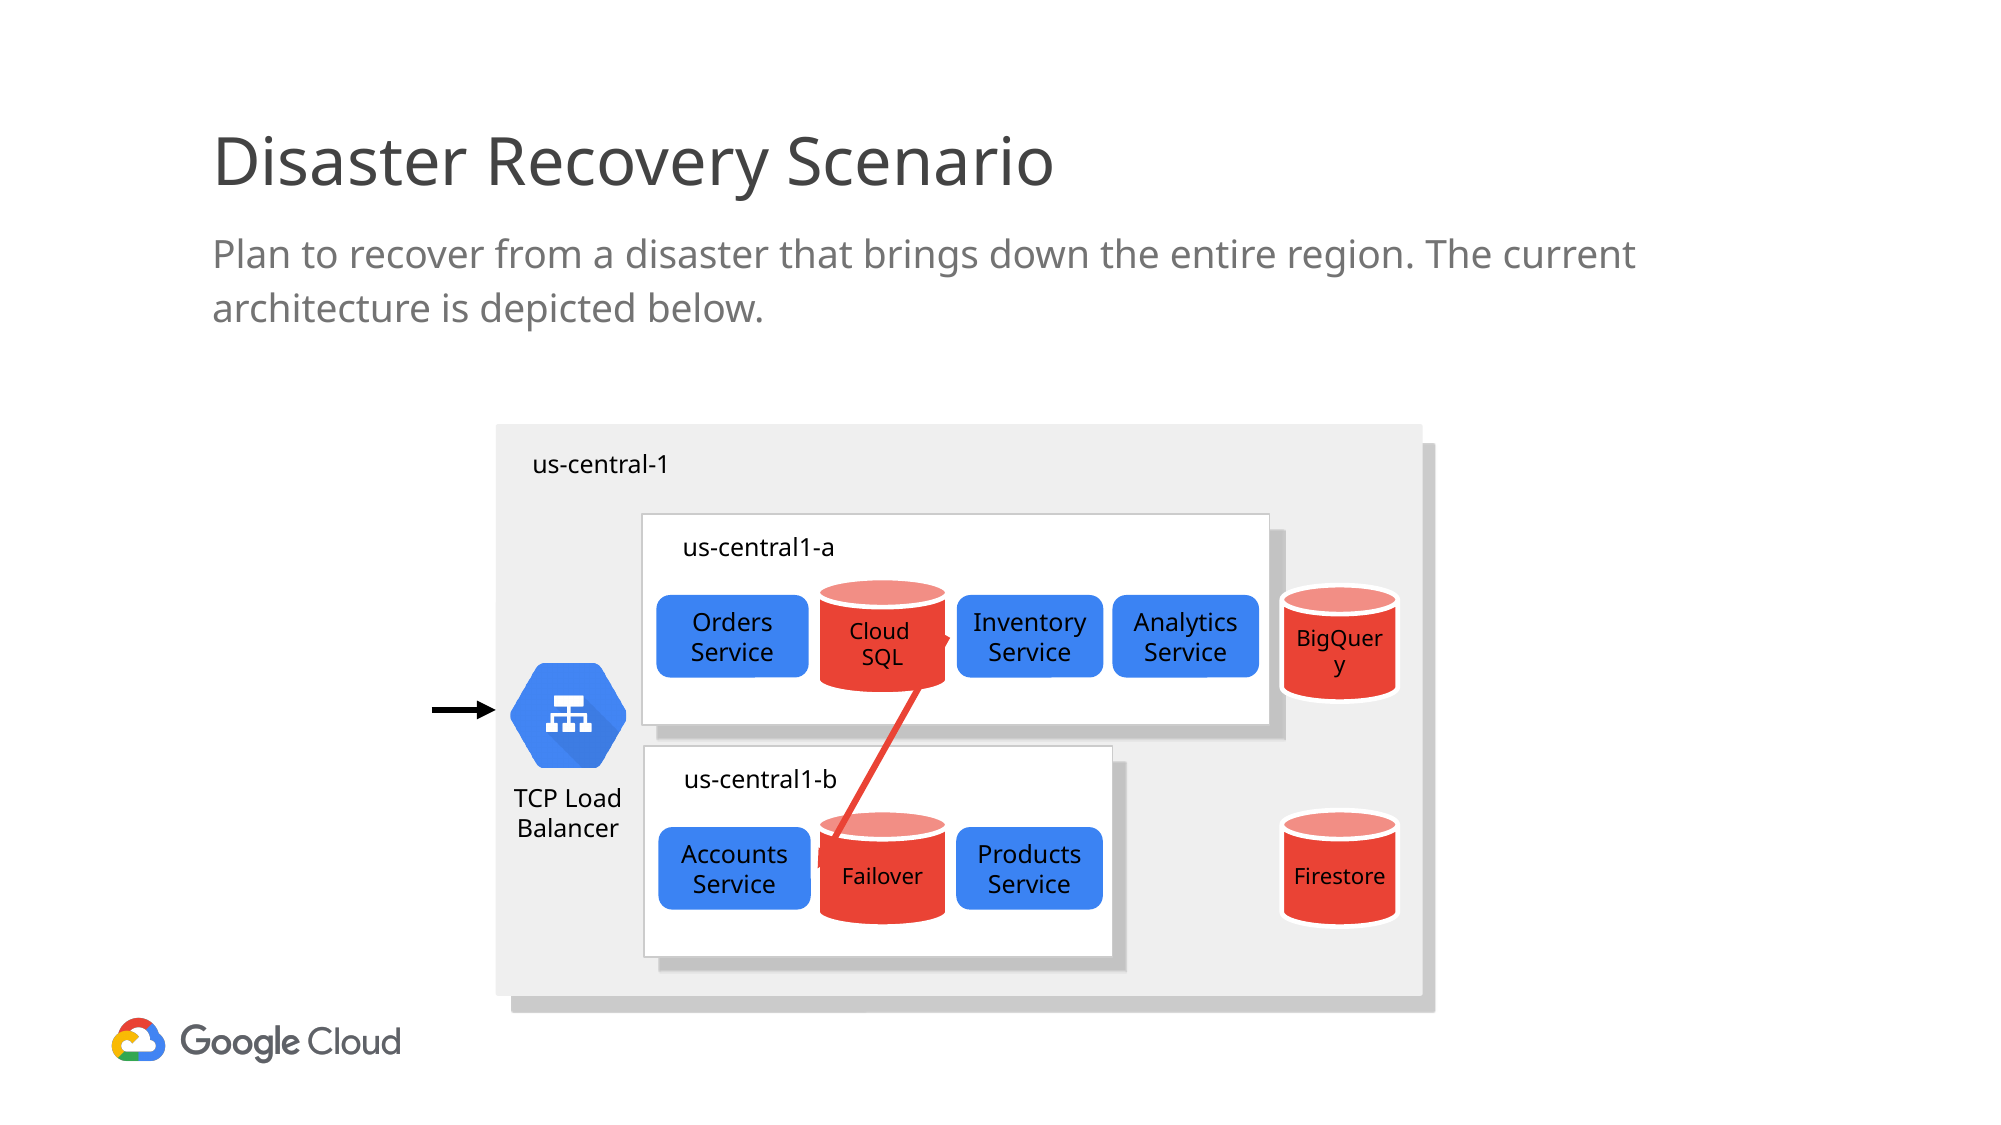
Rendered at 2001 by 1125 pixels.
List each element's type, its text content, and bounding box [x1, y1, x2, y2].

text_box Plan to recover from a disaster that brings down the entire region. The current architecture is depicted below. [202, 213, 1847, 351]
picture [110, 1012, 401, 1068]
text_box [431, 423, 1423, 997]
title Disaster Recovery Scenario [202, 117, 1801, 213]
